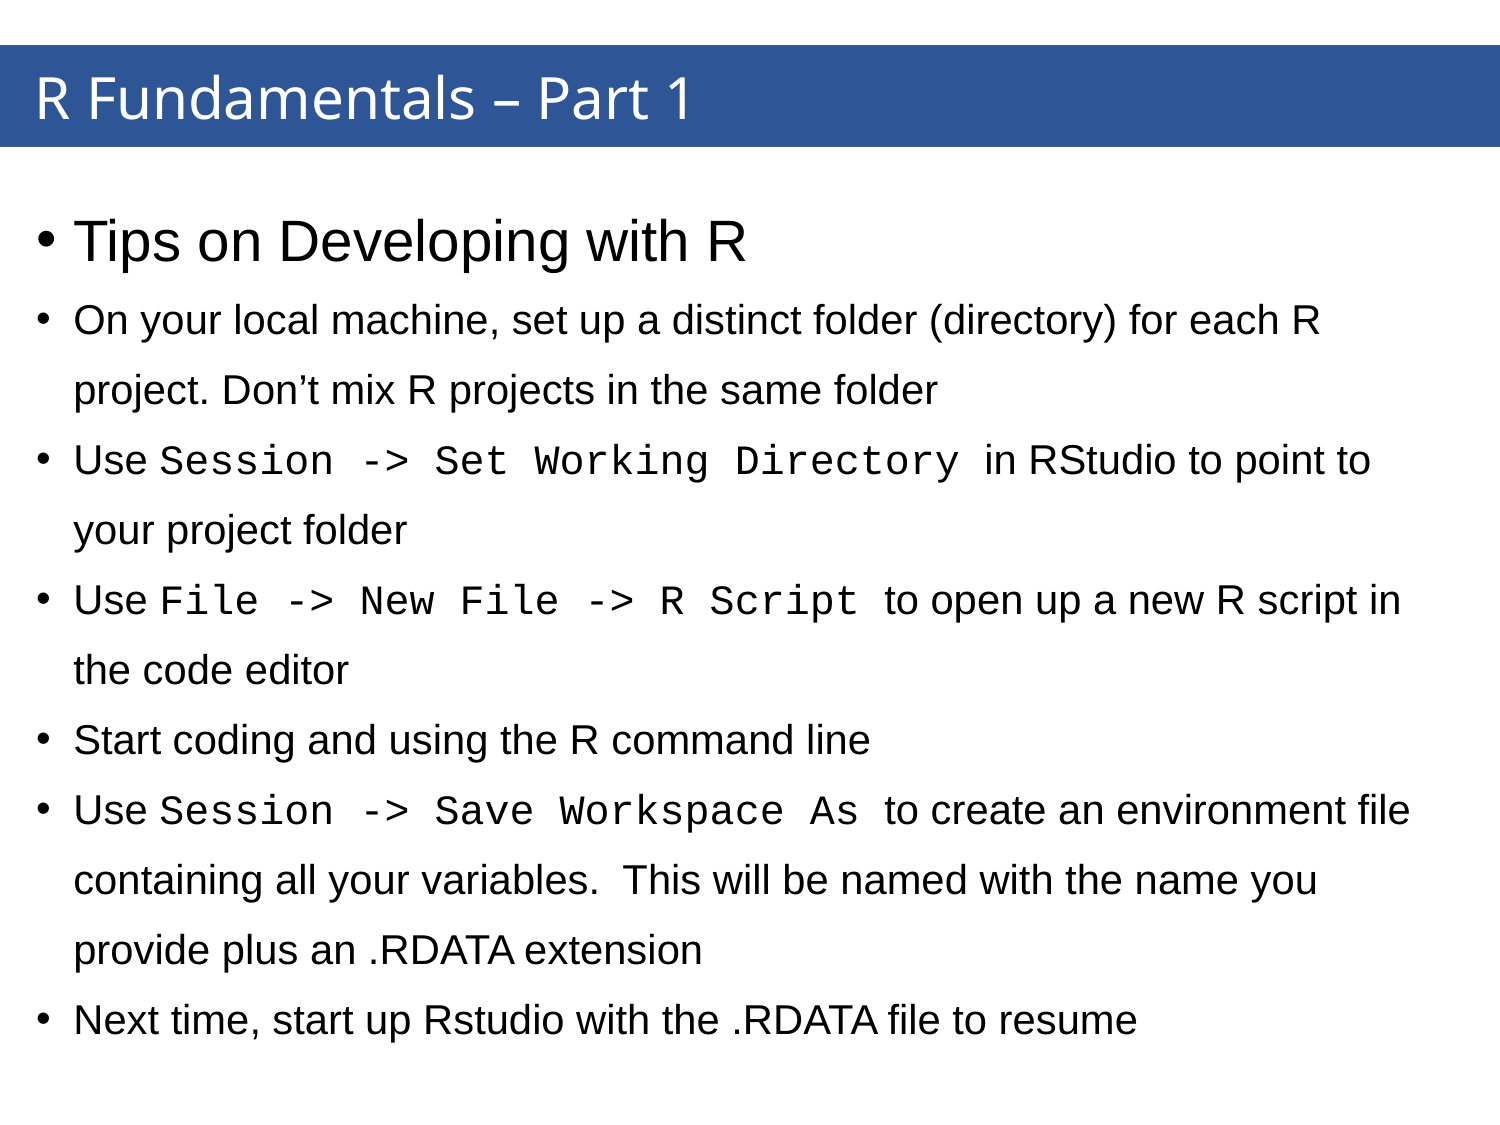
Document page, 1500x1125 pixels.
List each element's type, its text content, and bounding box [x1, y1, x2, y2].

title R Fundamentals – Part 1 [28, 52, 1500, 141]
list Tips on Developing with R On your local machine, set up a distinct folder (directory) for each R project. Don’t mix R projects in the same folder Use Session -> Set Working Directory in RStudio to point to your project folder Use File -> New File -> R Script to open up a new R script in the code editor Start coding and using the R command line Use Session -> Save Workspace As to create an environment file containing all your variables. This will be named with the name you provide plus an .RDATA extension Next time, start up Rstudio with the .RDATA file to resume [28, 174, 1463, 900]
